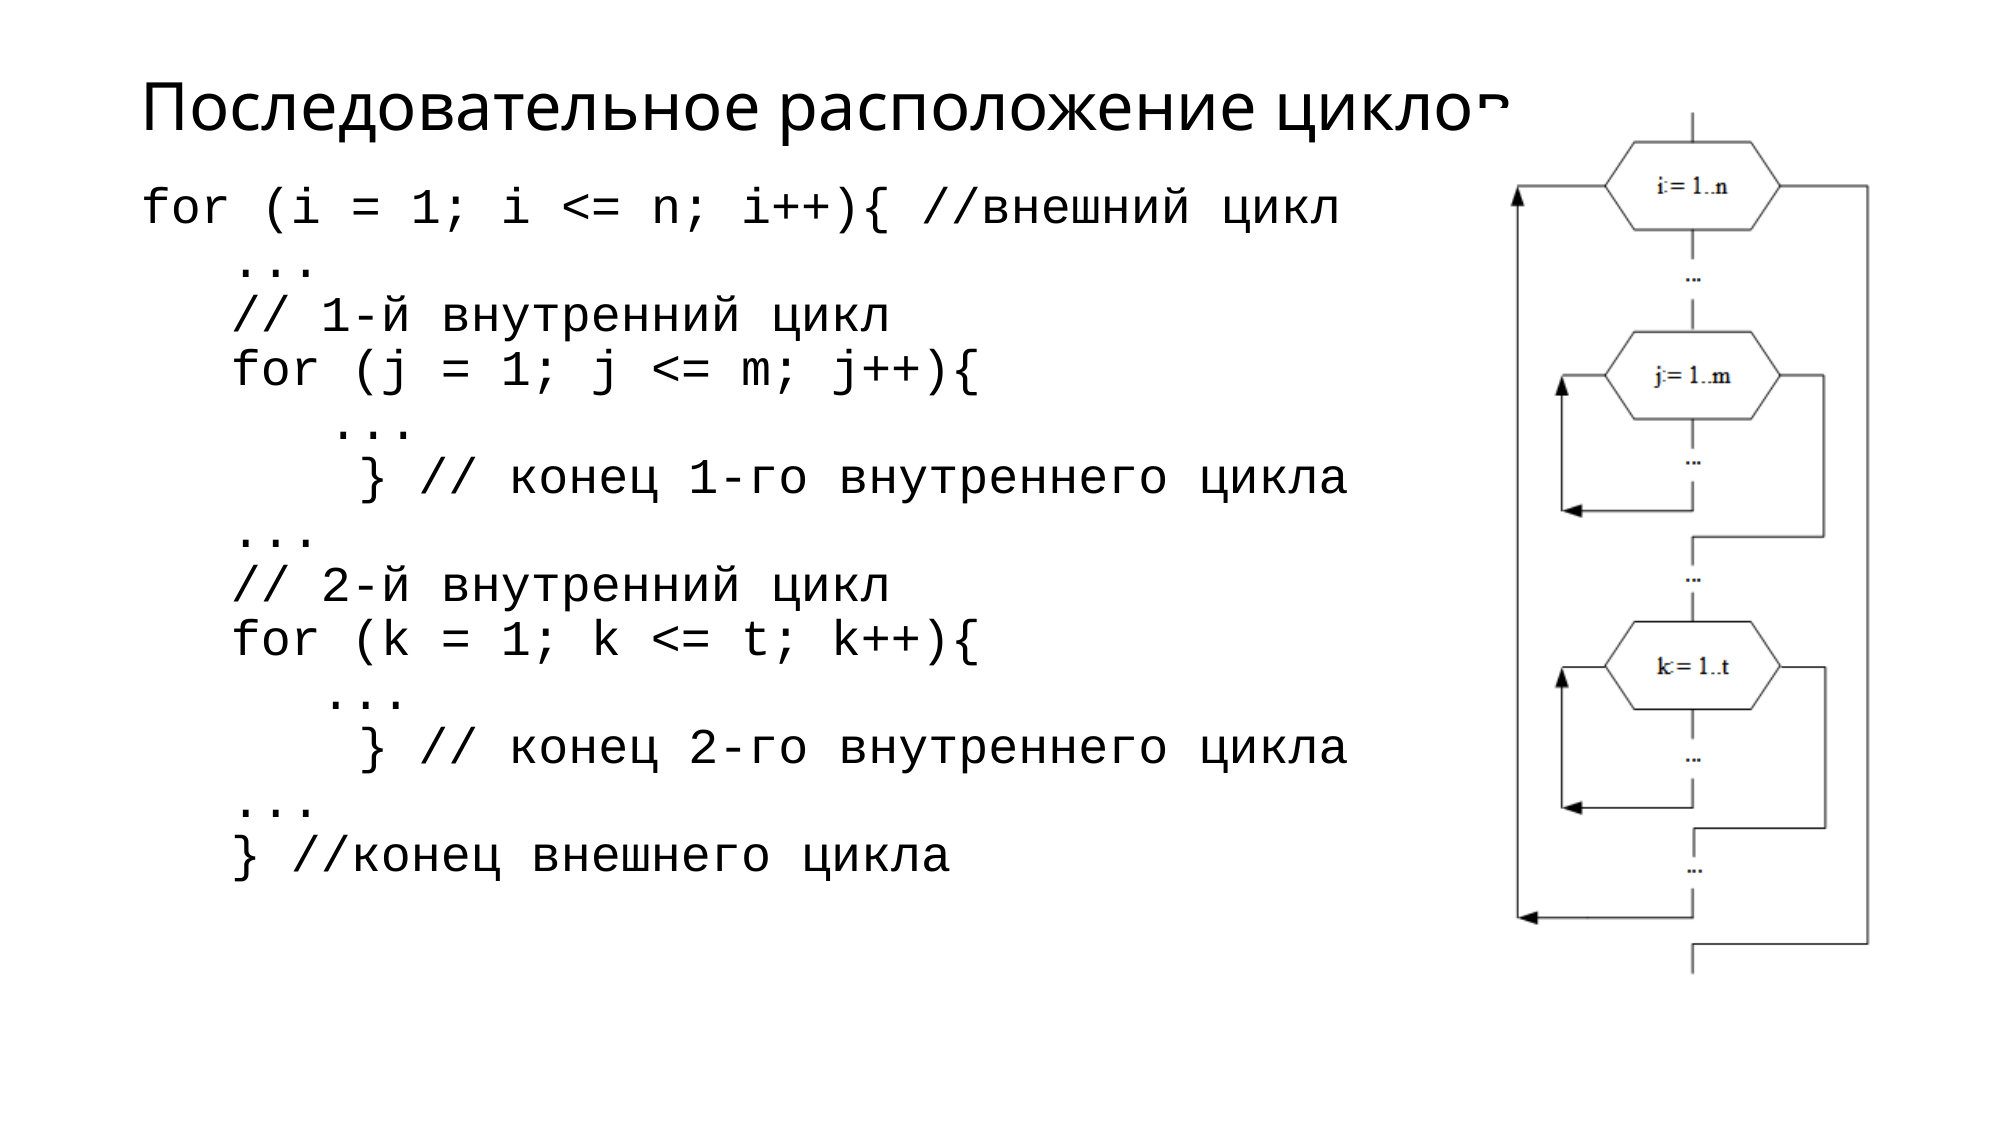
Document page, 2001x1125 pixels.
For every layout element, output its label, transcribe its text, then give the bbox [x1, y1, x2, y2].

picture [1475, 108, 1912, 992]
list for (i = 1; i <= n; i++){ //внешний цикл ... // 1-й внутренний цикл for (j = 1; j <= m; j++){ ... } // конец 1-го внутреннего цикла ... // 2-й внутренний цикл for (k = 1; k <= t; k++){ ... } // конец 2-го внутреннего цикла ... } //конец внешнего цикла [125, 172, 1477, 1000]
title Последовательное расположение циклов [125, 45, 1675, 172]
